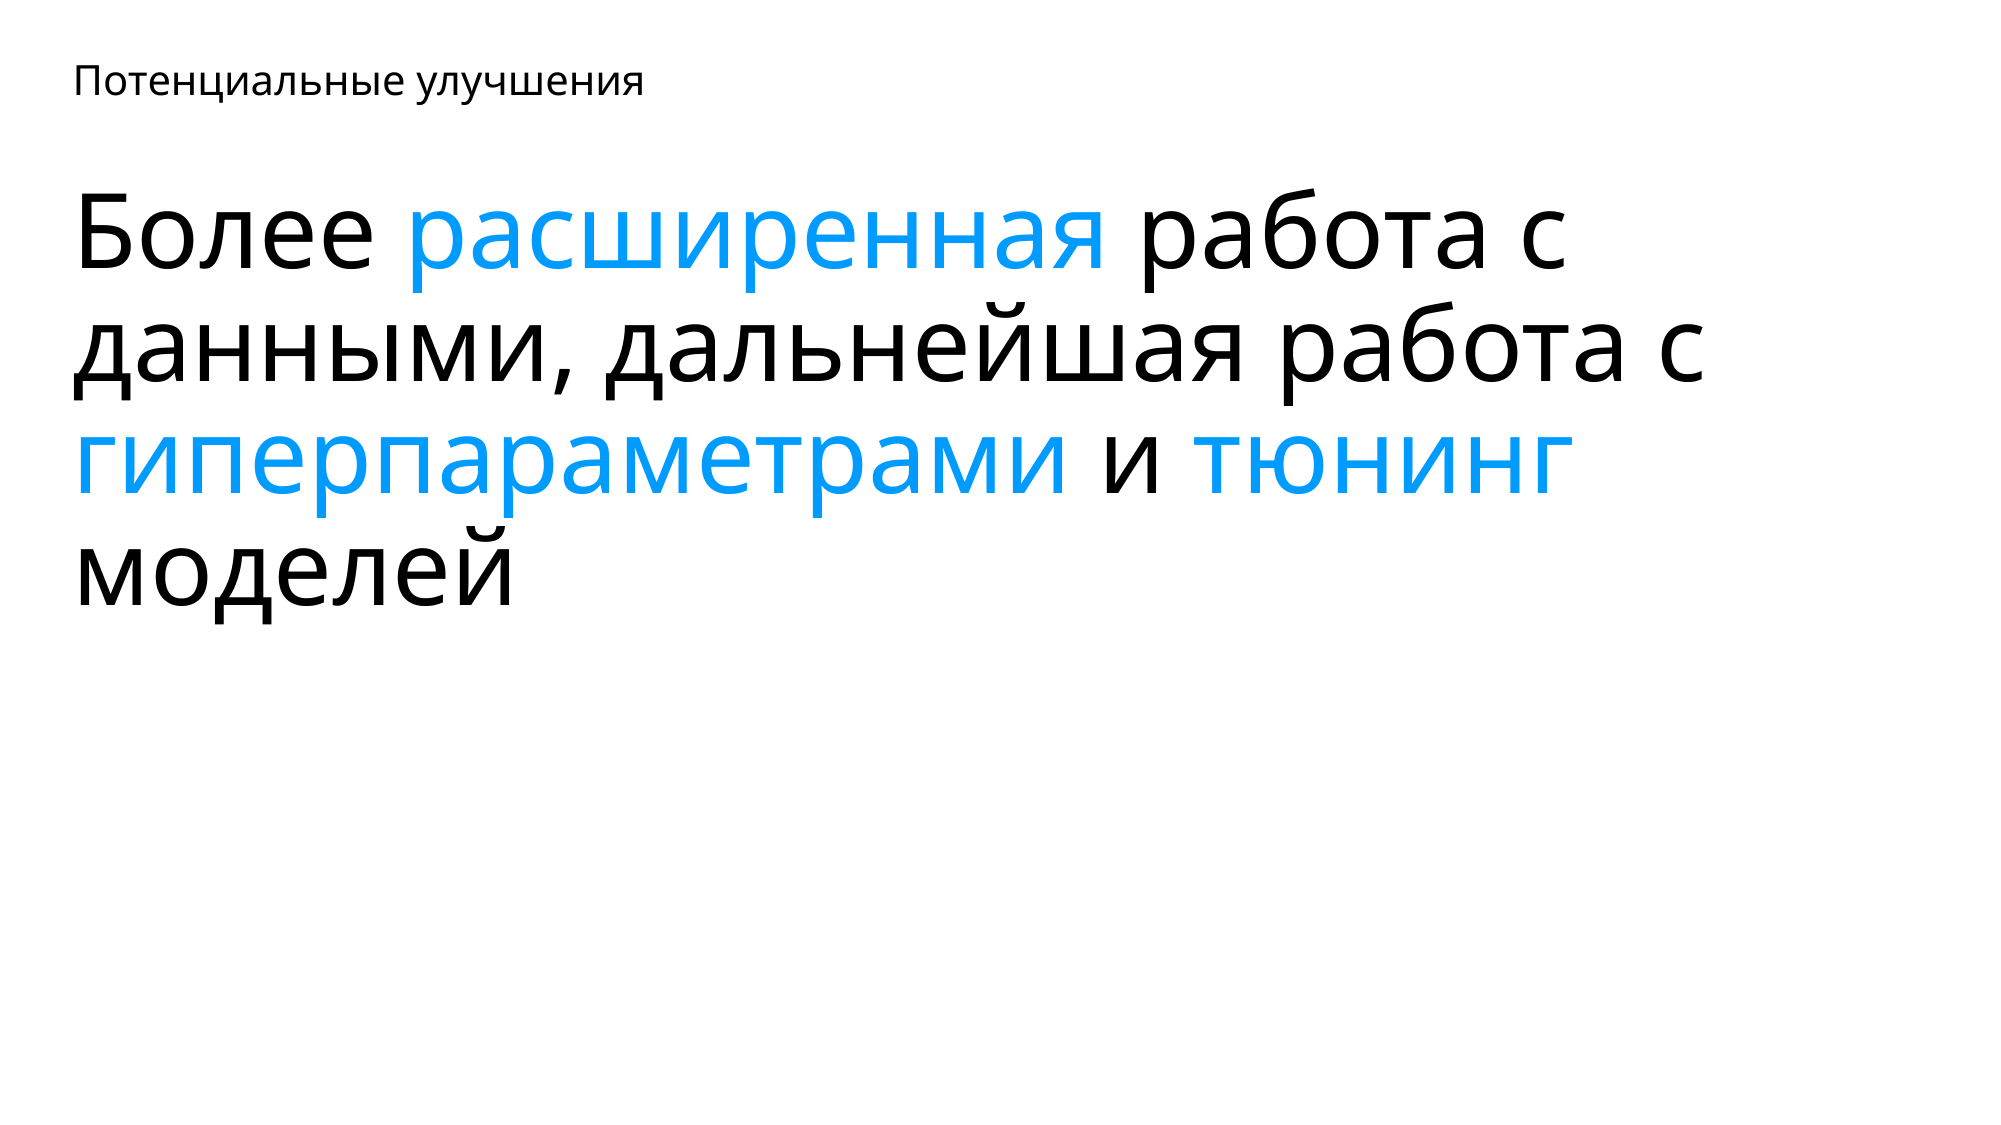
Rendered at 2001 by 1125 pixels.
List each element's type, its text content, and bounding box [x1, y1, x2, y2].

list Более расширенная работа с данными, дальнейшая работа с гиперпараметрами и тюнинг моделей [72, 178, 1927, 947]
title Потенциальные улучшения [72, 59, 1798, 178]
